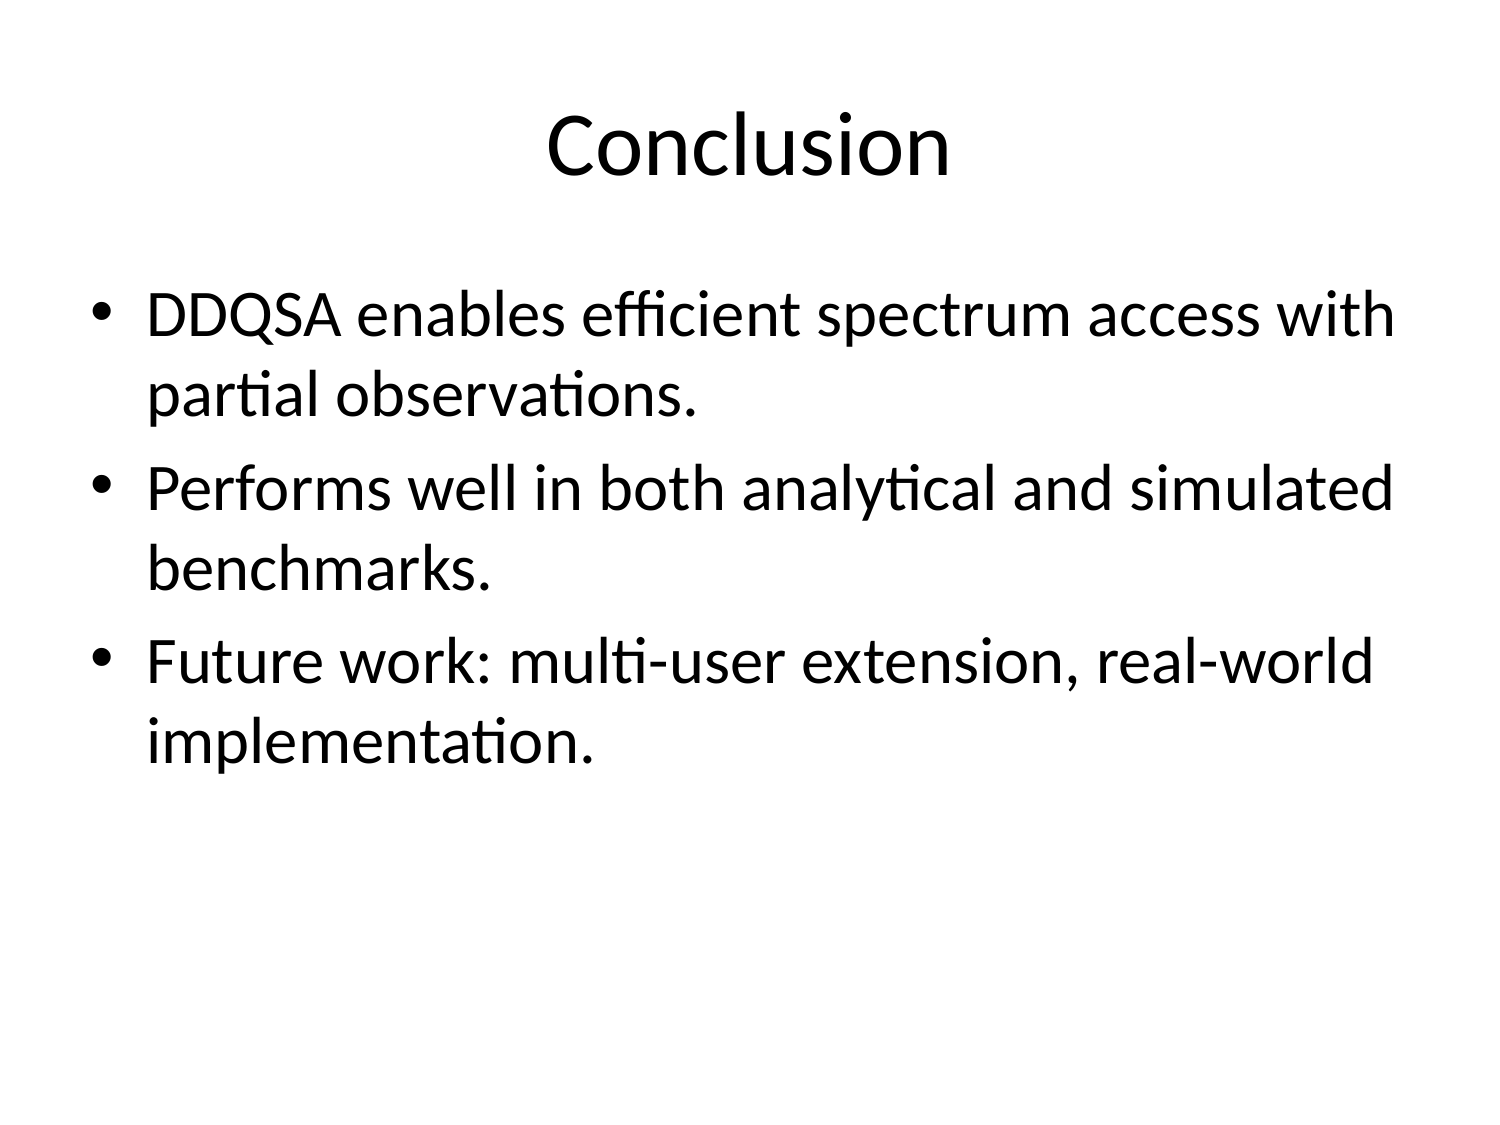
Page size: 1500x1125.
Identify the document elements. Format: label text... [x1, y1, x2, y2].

list DDQSA enables efficient spectrum access with partial observations. Performs well in both analytical and simulated benchmarks. Future work: multi-user extension, real-world implementation. [75, 262, 1425, 1005]
title Conclusion [75, 45, 1425, 233]
